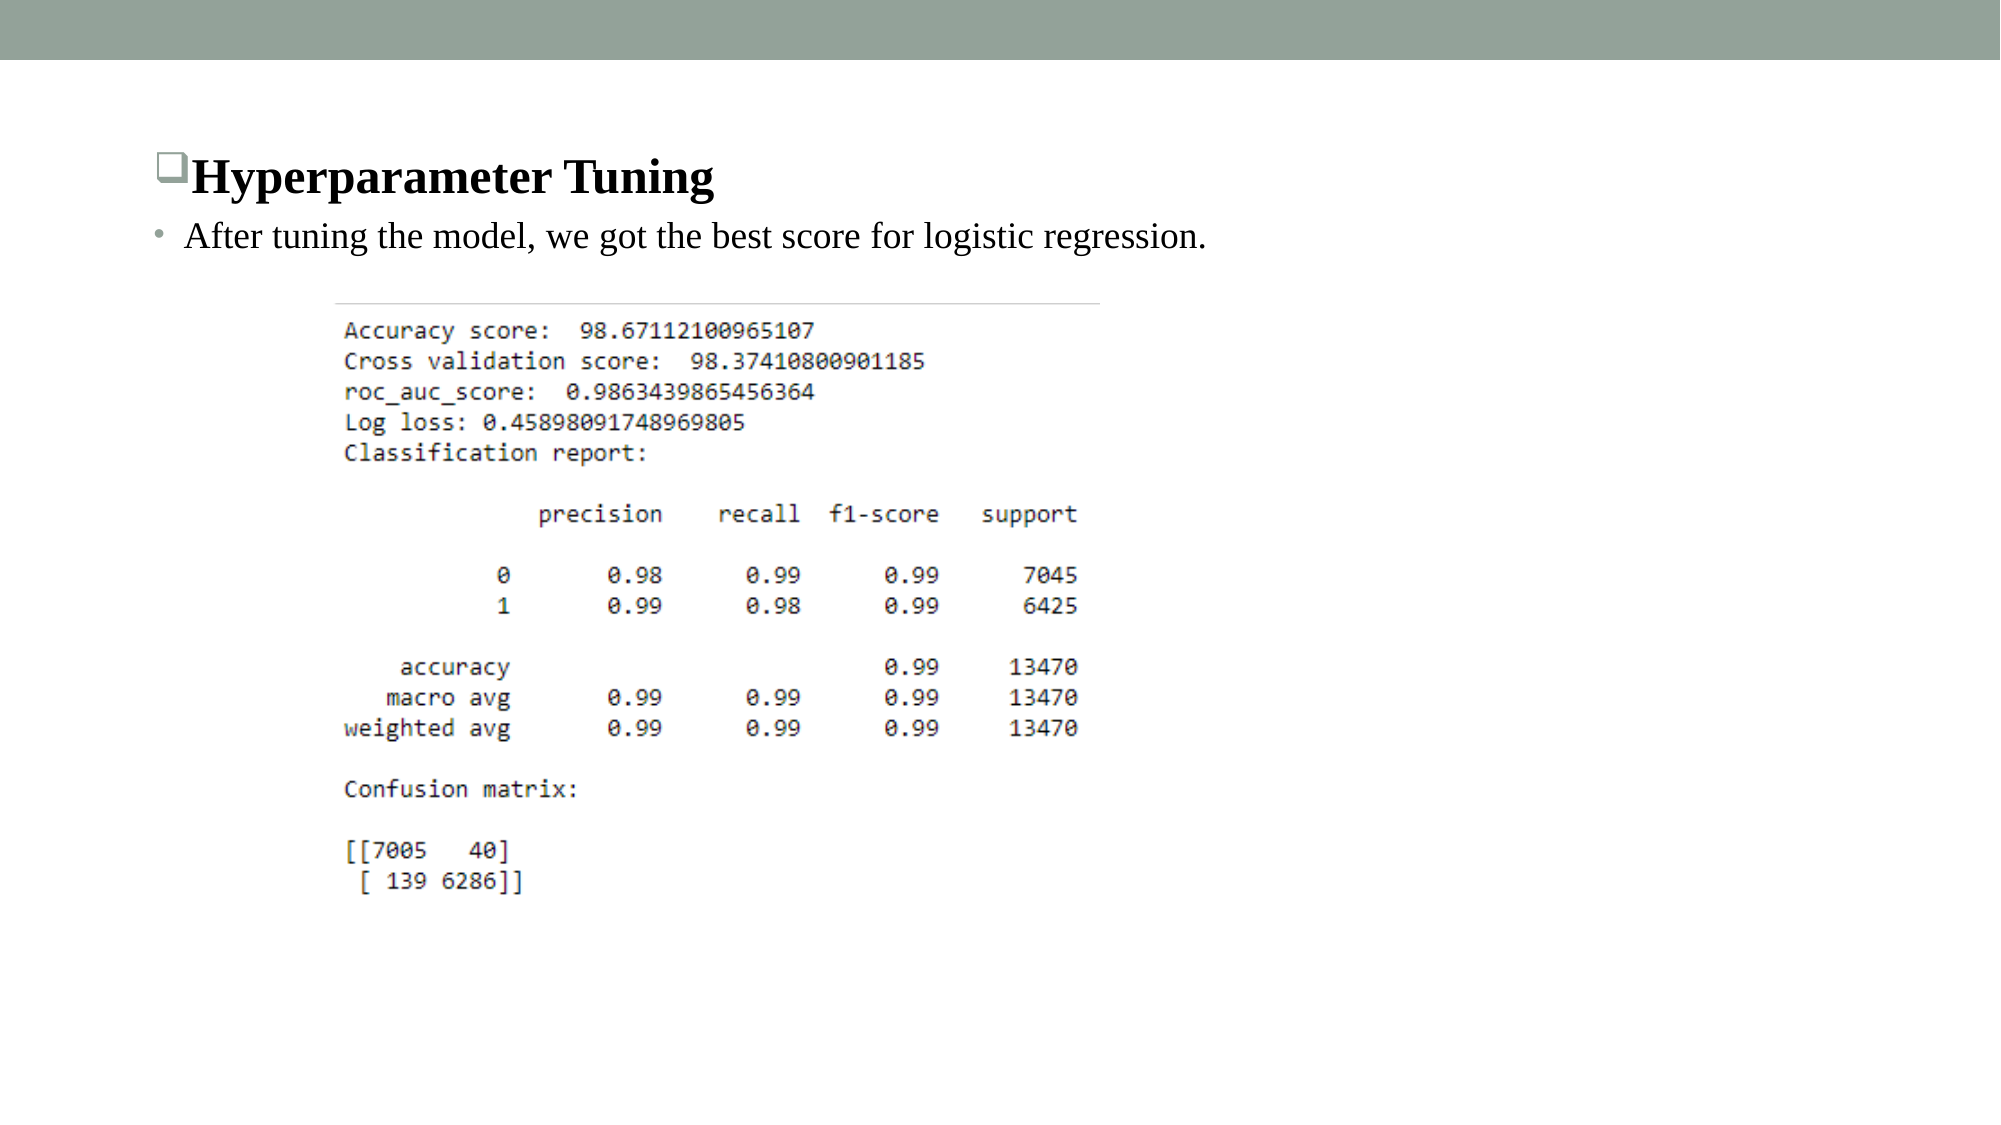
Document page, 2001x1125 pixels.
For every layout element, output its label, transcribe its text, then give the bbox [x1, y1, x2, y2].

list Hyperparameter Tuning After tuning the model, we got the best score for logistic regression. [138, 80, 1859, 1021]
picture [332, 302, 1101, 900]
